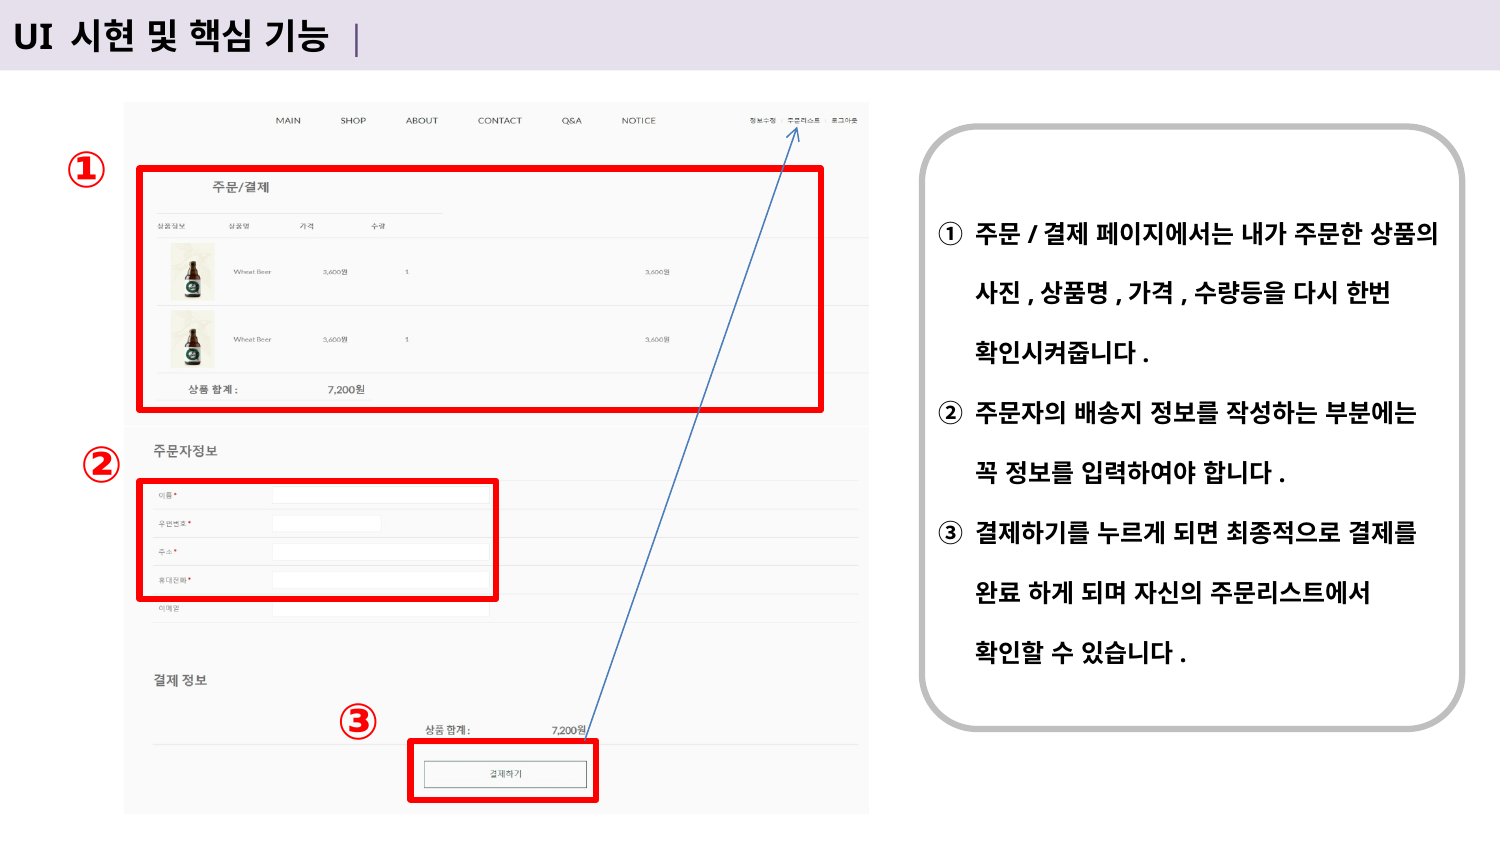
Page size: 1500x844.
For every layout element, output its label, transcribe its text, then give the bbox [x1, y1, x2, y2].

picture [123, 102, 869, 426]
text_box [584, 126, 798, 741]
text_box ① [50, 130, 118, 206]
text_box UI 시현 및 핵심 기능 | [0, 0, 1500, 72]
picture [123, 427, 869, 814]
text_box ② [65, 424, 118, 500]
text_box 주문/결제 페이지에서는 내가 주문한 상품의 사진,상품명,가격,수량등을 다시 한번 확인시켜줍니다. 주문자의 배송지 정보를 작성하는 부분에는 꼭 정보를 입력하여야 합니다. 결제하기를 누르게 되면 최종적으로 결제를 완료 하게 되며 자신의 주문리스트에서 확인할 수 있습니다. [919, 124, 1465, 732]
slide_number 22 [1191, 721, 1500, 767]
